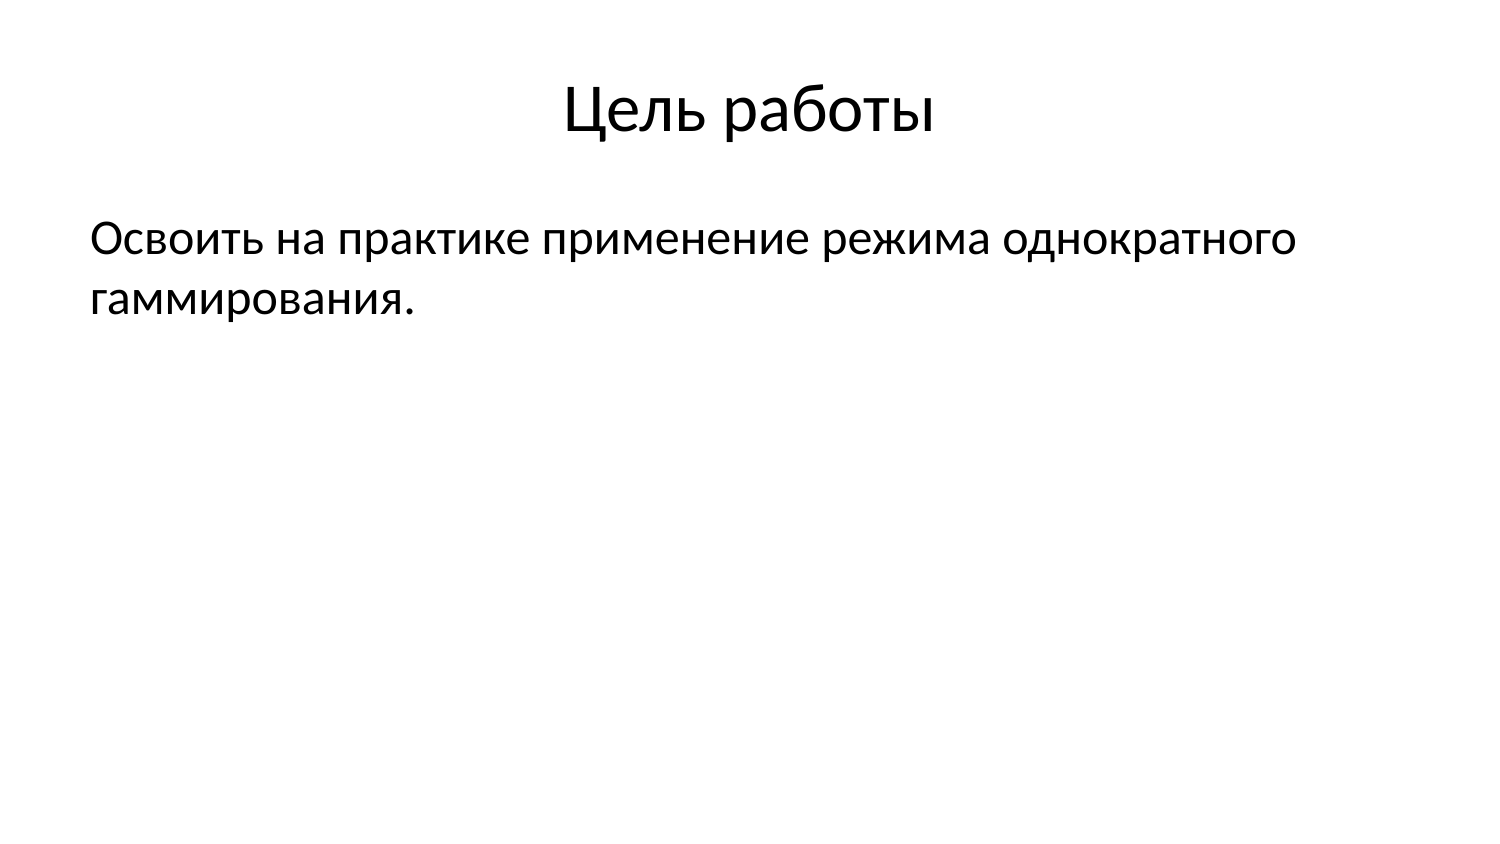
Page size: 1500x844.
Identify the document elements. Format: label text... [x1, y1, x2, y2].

title Цель работы [75, 33, 1425, 175]
list Освоить на практике применение режима однократного гаммирования. [75, 196, 1425, 754]
